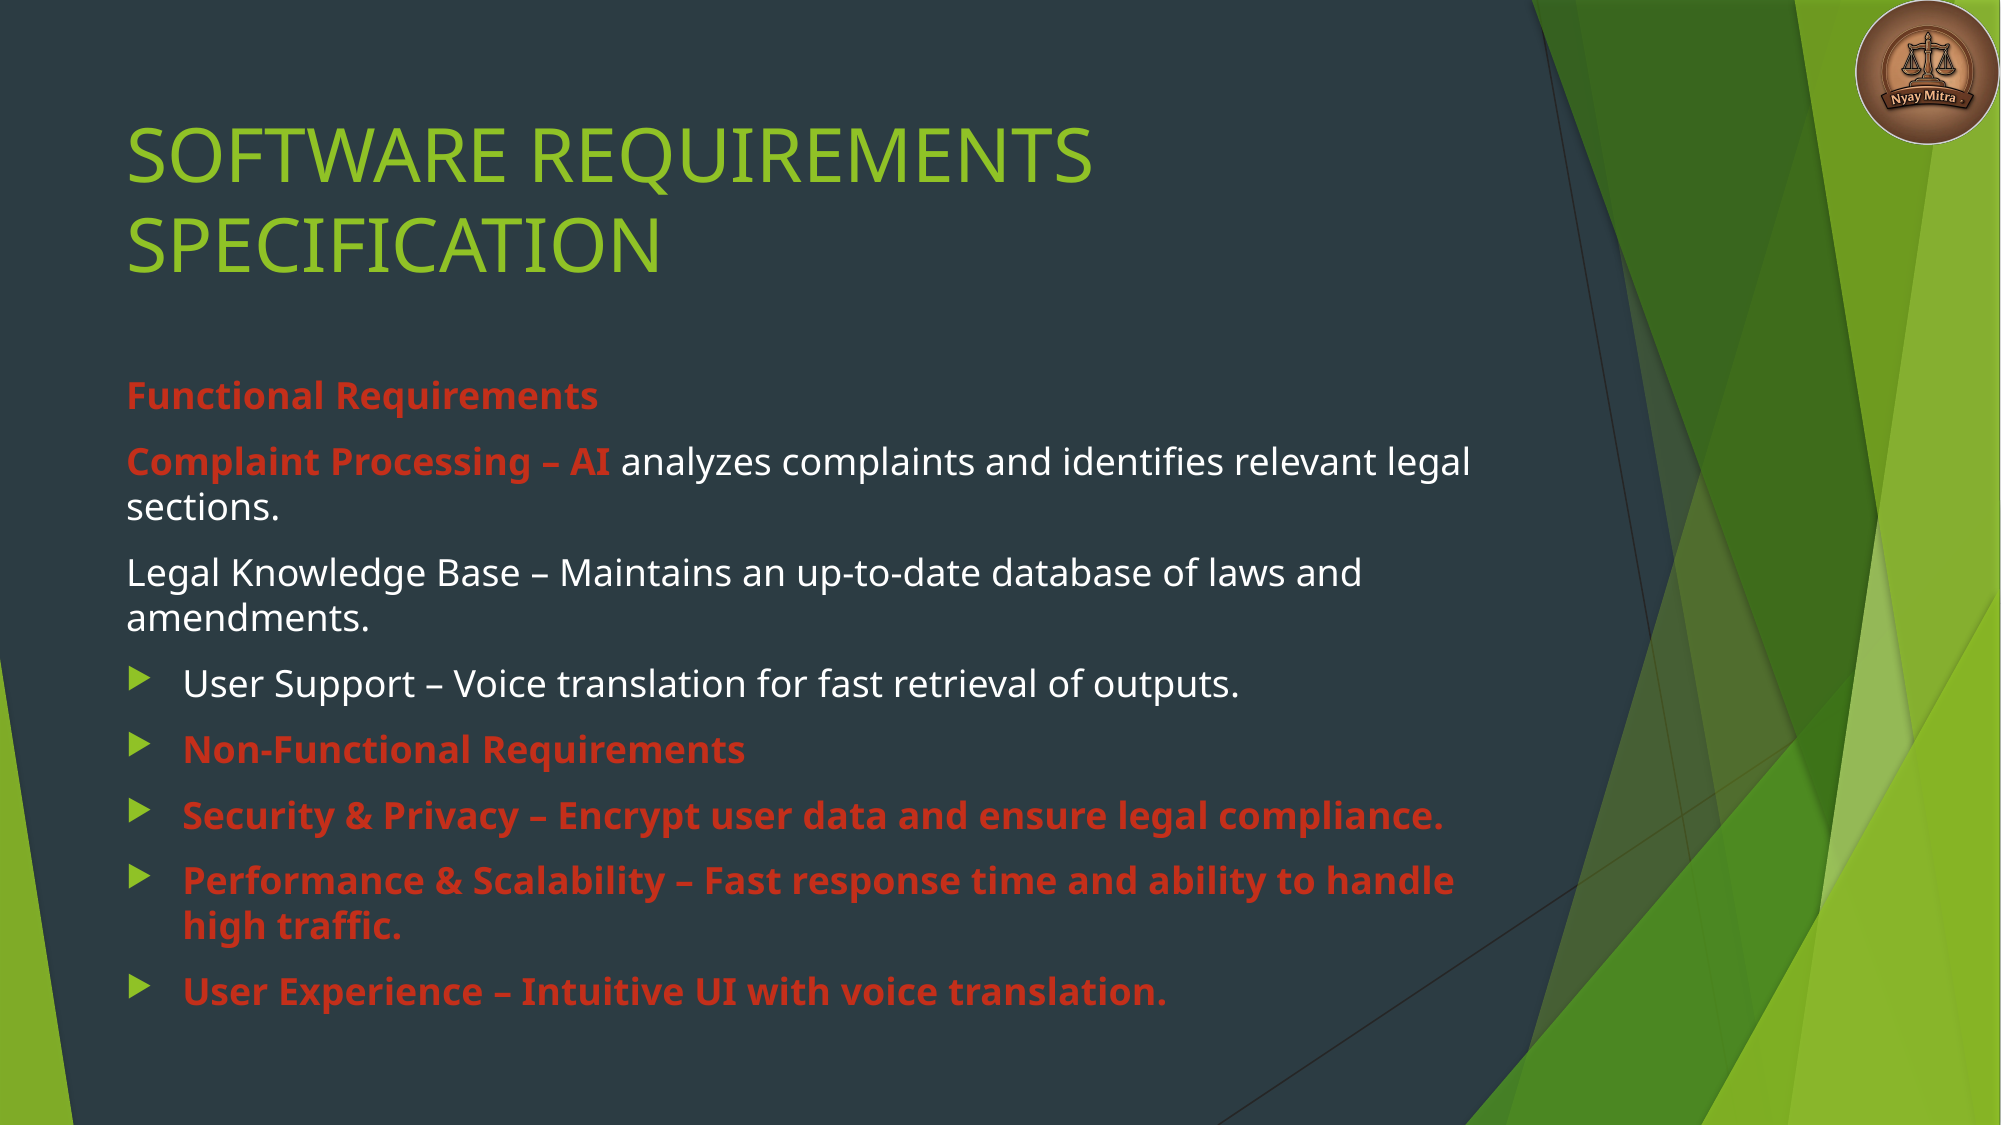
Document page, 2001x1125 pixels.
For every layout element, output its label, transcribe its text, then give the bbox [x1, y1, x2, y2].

picture [1855, 0, 2000, 145]
list Functional Requirements Complaint Processing – AI analyzes complaints and identifies relevant legal sections. Legal Knowledge Base – Maintains an up-to-date database of laws and amendments. User Support – Voice translation for fast retrieval of outputs. Non-Functional Requirements Security & Privacy – Encrypt user data and ensure legal compliance. Performance & Scalability – Fast response time and ability to handle high traffic. User Experience – Intuitive UI with voice translation. [111, 298, 1522, 1092]
title SOFTWARE REQUIREMENTS SPECIFICATION [111, 99, 1522, 298]
